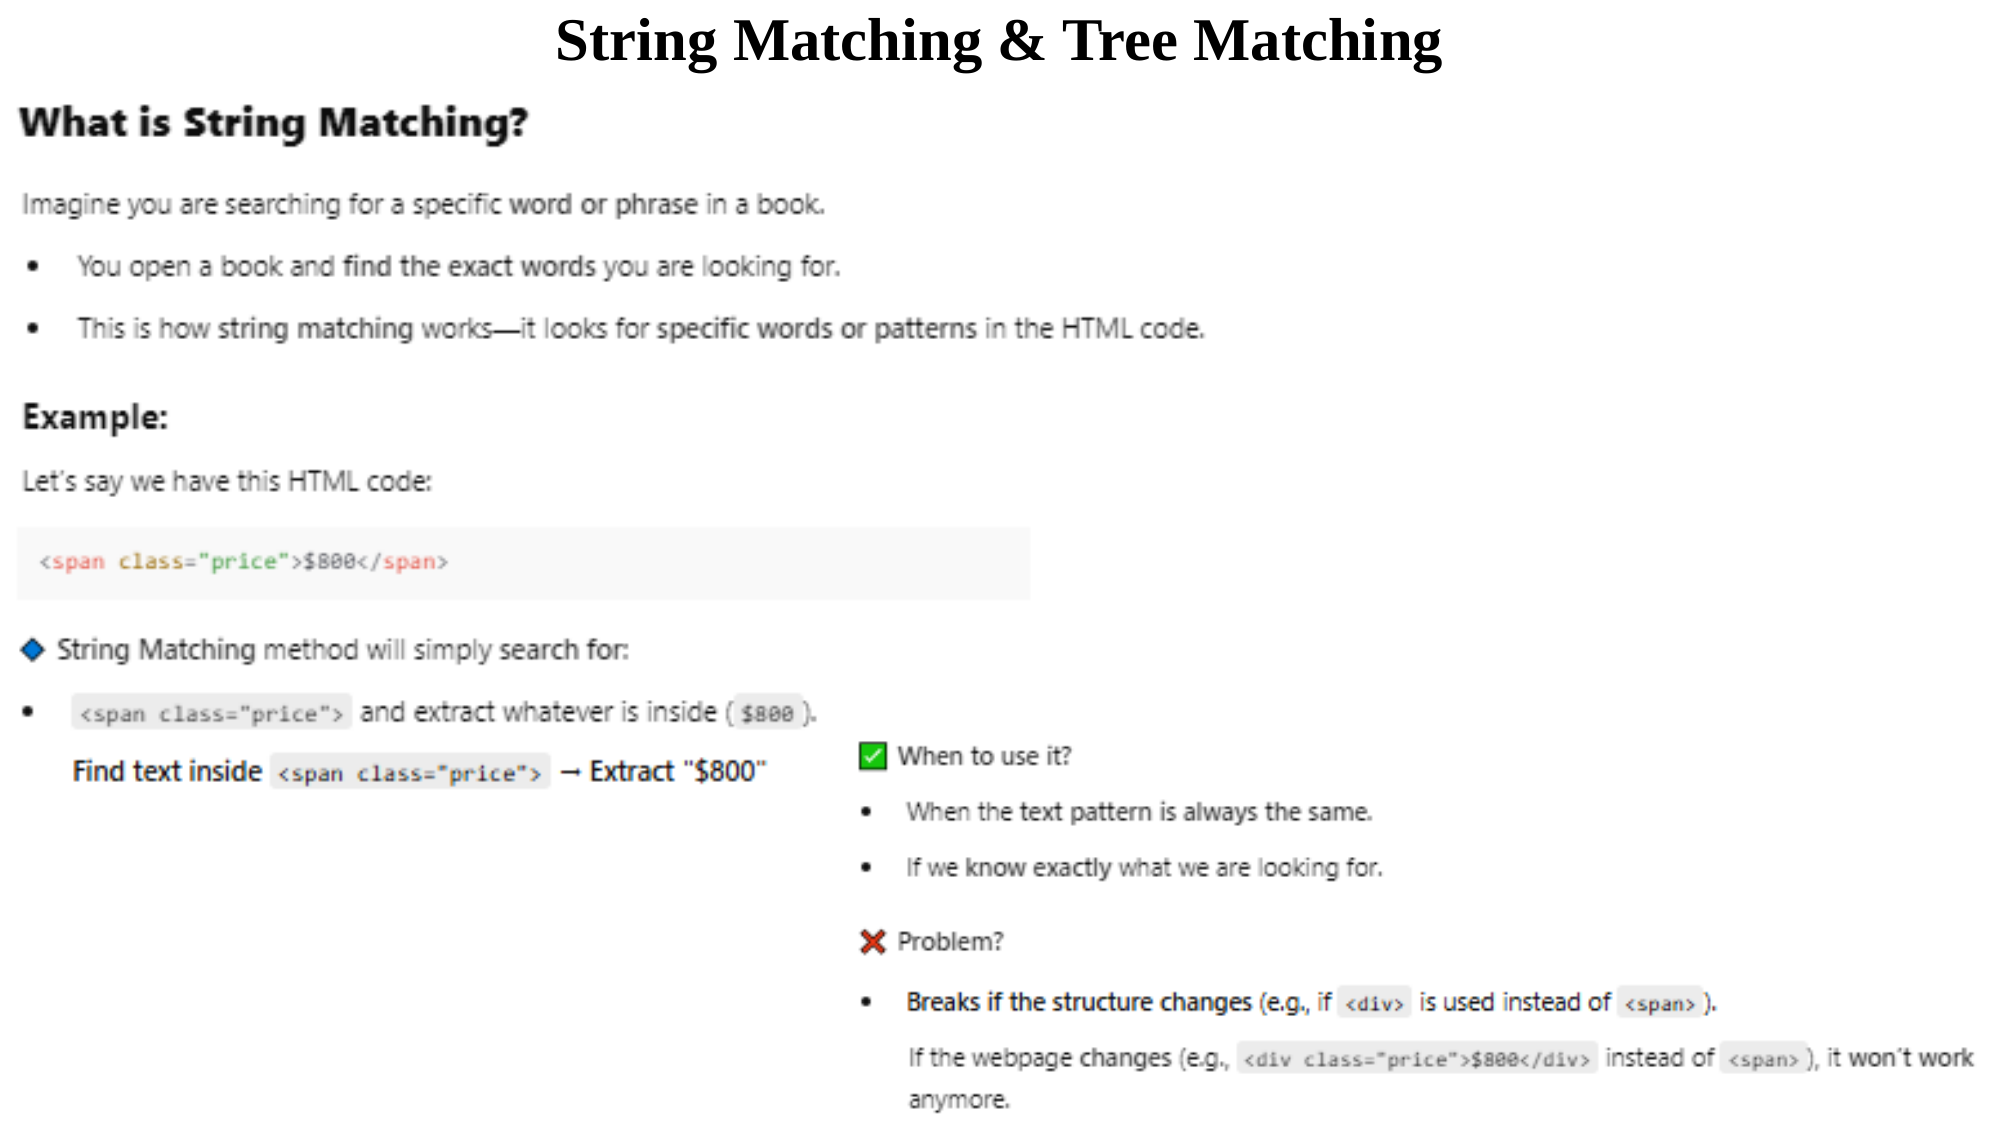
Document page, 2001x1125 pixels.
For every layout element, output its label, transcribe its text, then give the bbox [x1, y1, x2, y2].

title String Matching & Tree Matching [137, 0, 1863, 81]
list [0, 80, 1281, 801]
picture [841, 717, 2000, 1125]
